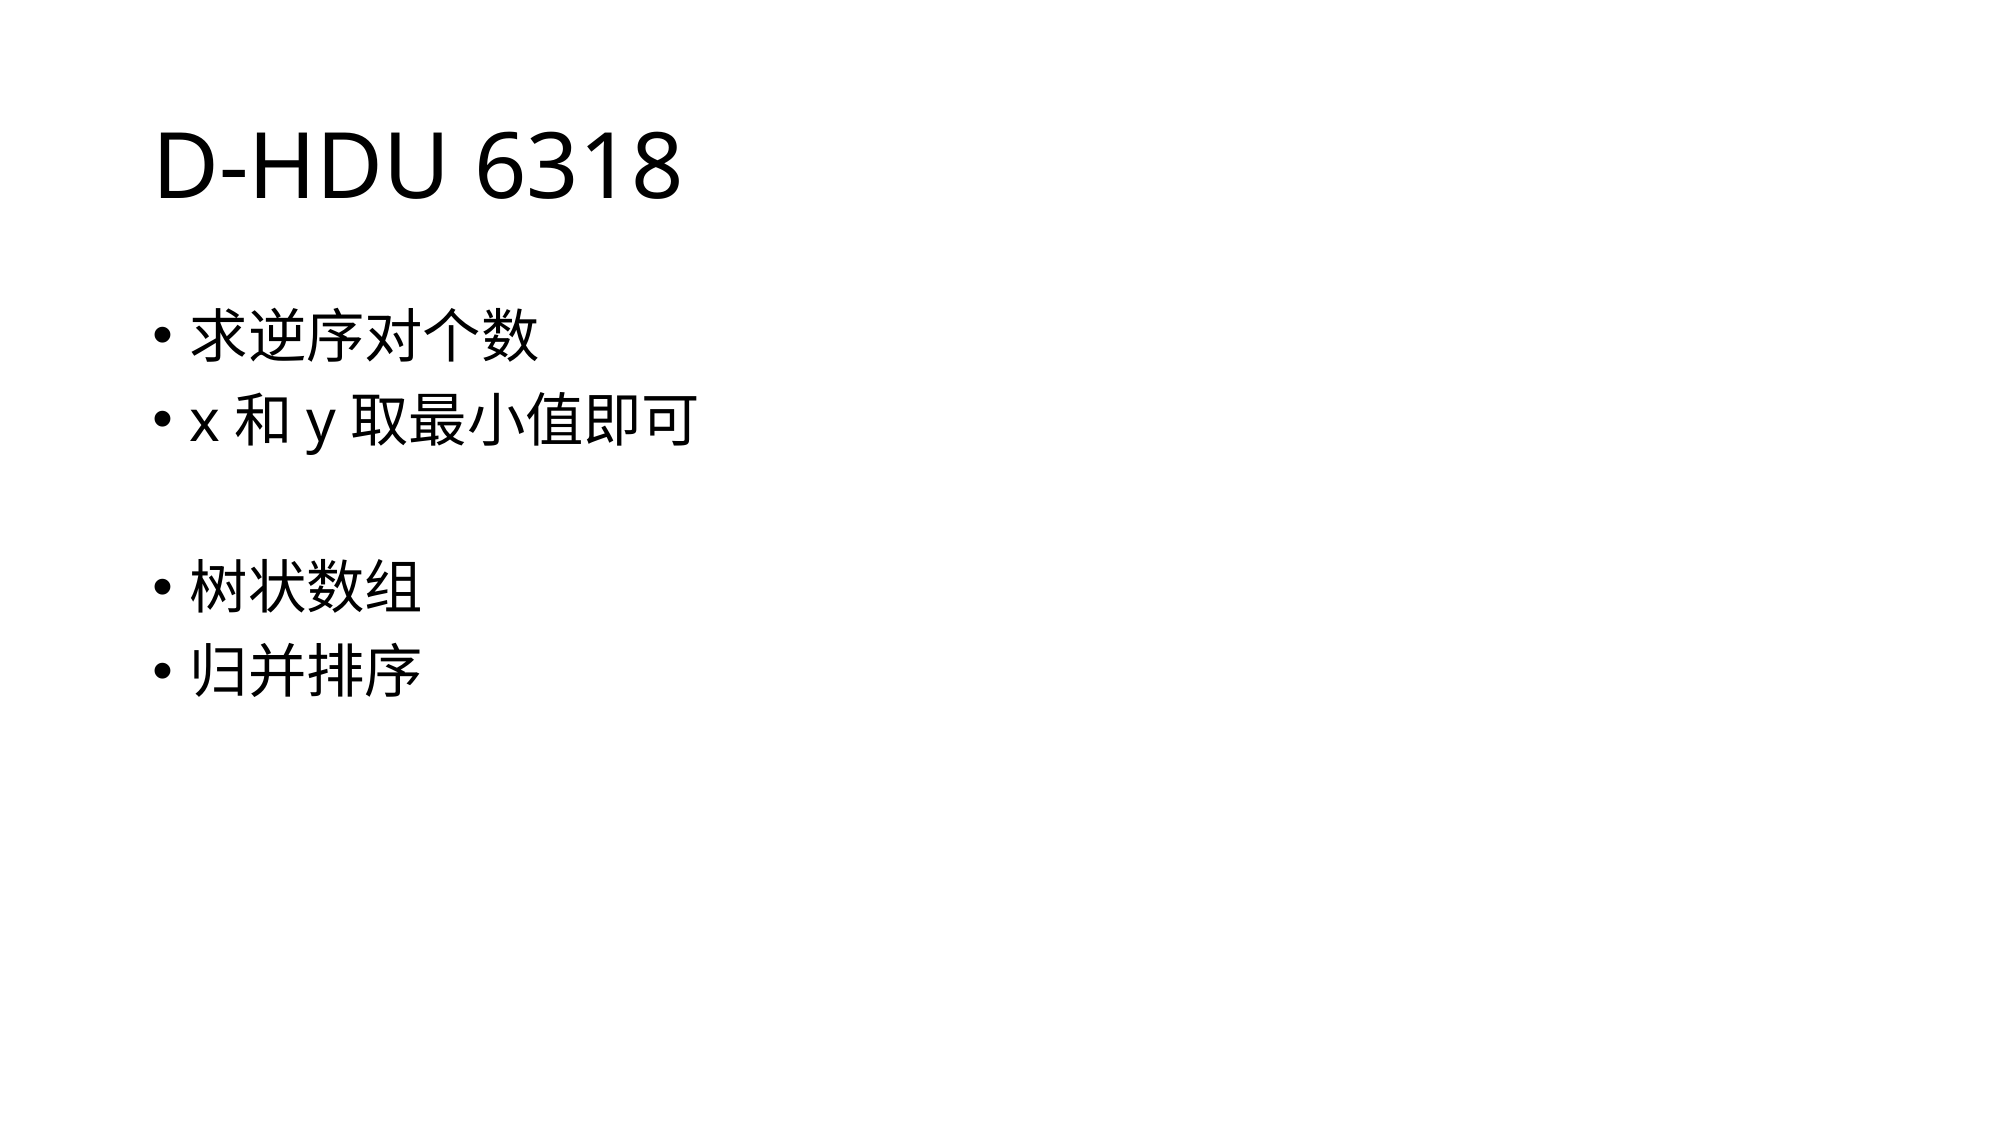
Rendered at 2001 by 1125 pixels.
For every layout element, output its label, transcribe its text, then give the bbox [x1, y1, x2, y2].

title D-HDU 6318 [137, 59, 1863, 278]
list 求逆序对个数 x和y取最小值即可 树状数组 归并排序 [137, 299, 1863, 1014]
